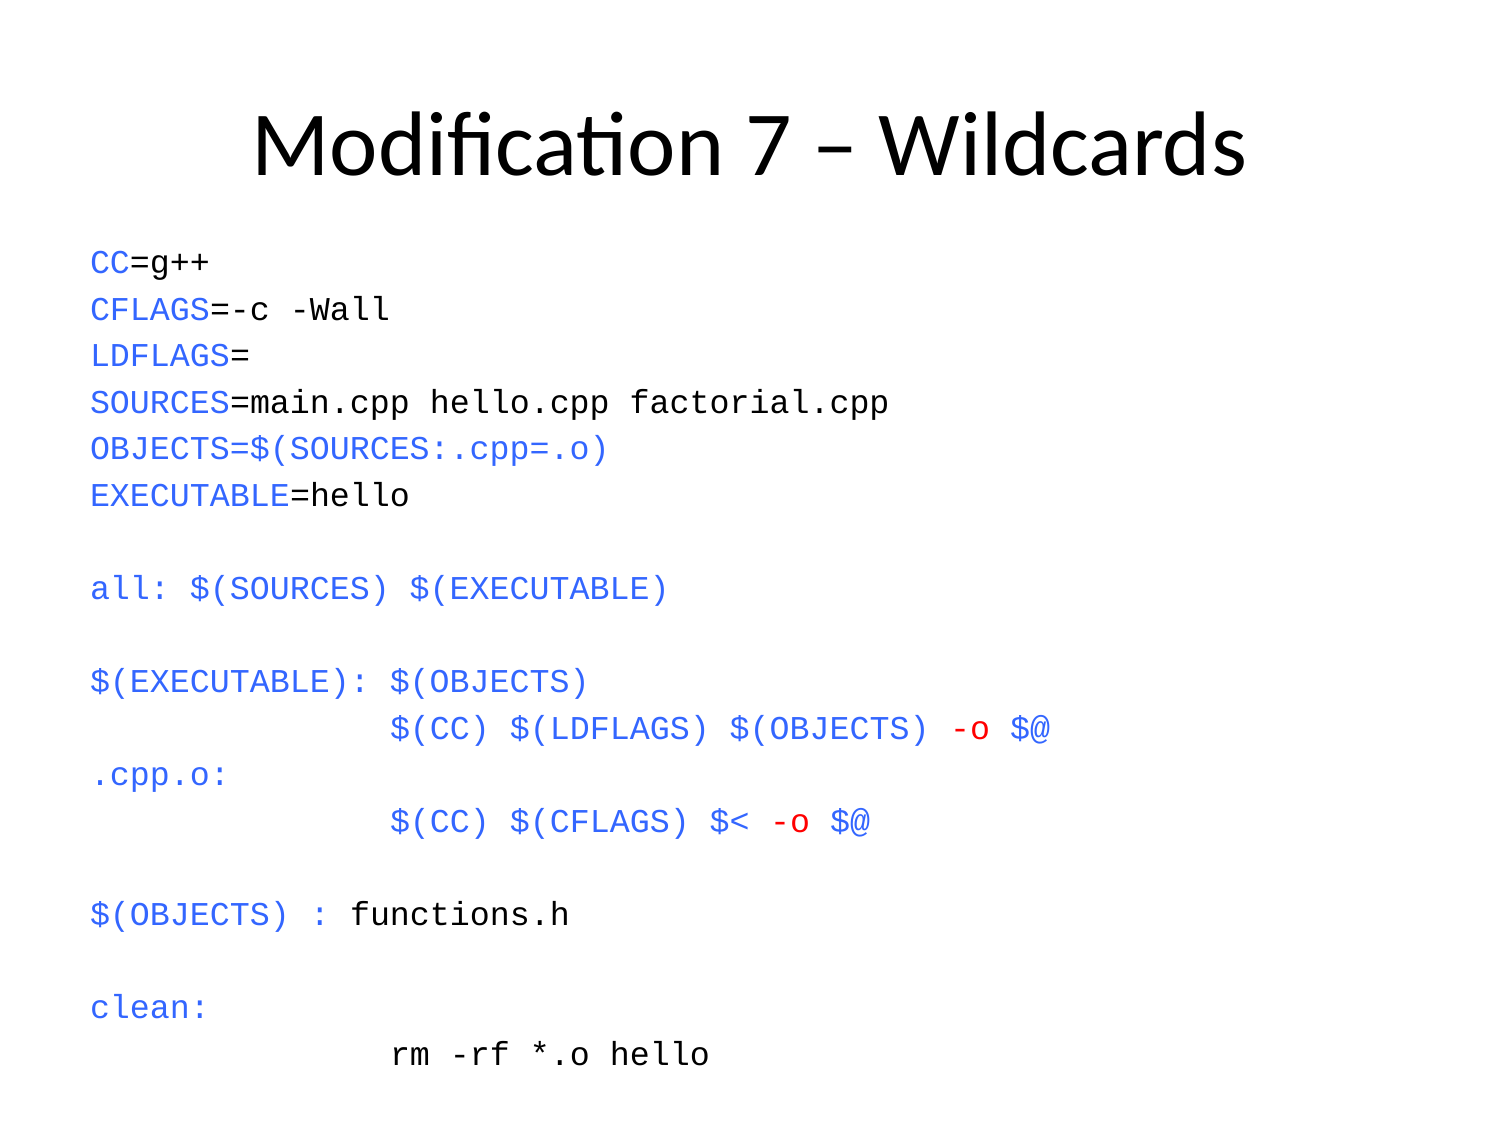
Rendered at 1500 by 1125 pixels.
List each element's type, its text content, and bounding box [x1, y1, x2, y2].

list CC=g++ CFLAGS=-c -Wall LDFLAGS= SOURCES=main.cpp hello.cpp factorial.cpp OBJECTS=$(SOURCES:.cpp=.o) EXECUTABLE=hello all: $(SOURCES) $(EXECUTABLE) $(EXECUTABLE): $(OBJECTS) $(CC) $(LDFLAGS) $(OBJECTS) -o $@ .cpp.o: $(CC) $(CFLAGS) $< -o $@ $(OBJECTS) : functions.h clean: rm -rf *.o hello [75, 232, 1425, 975]
title Modification 7 – Wildcards [75, 45, 1425, 232]
